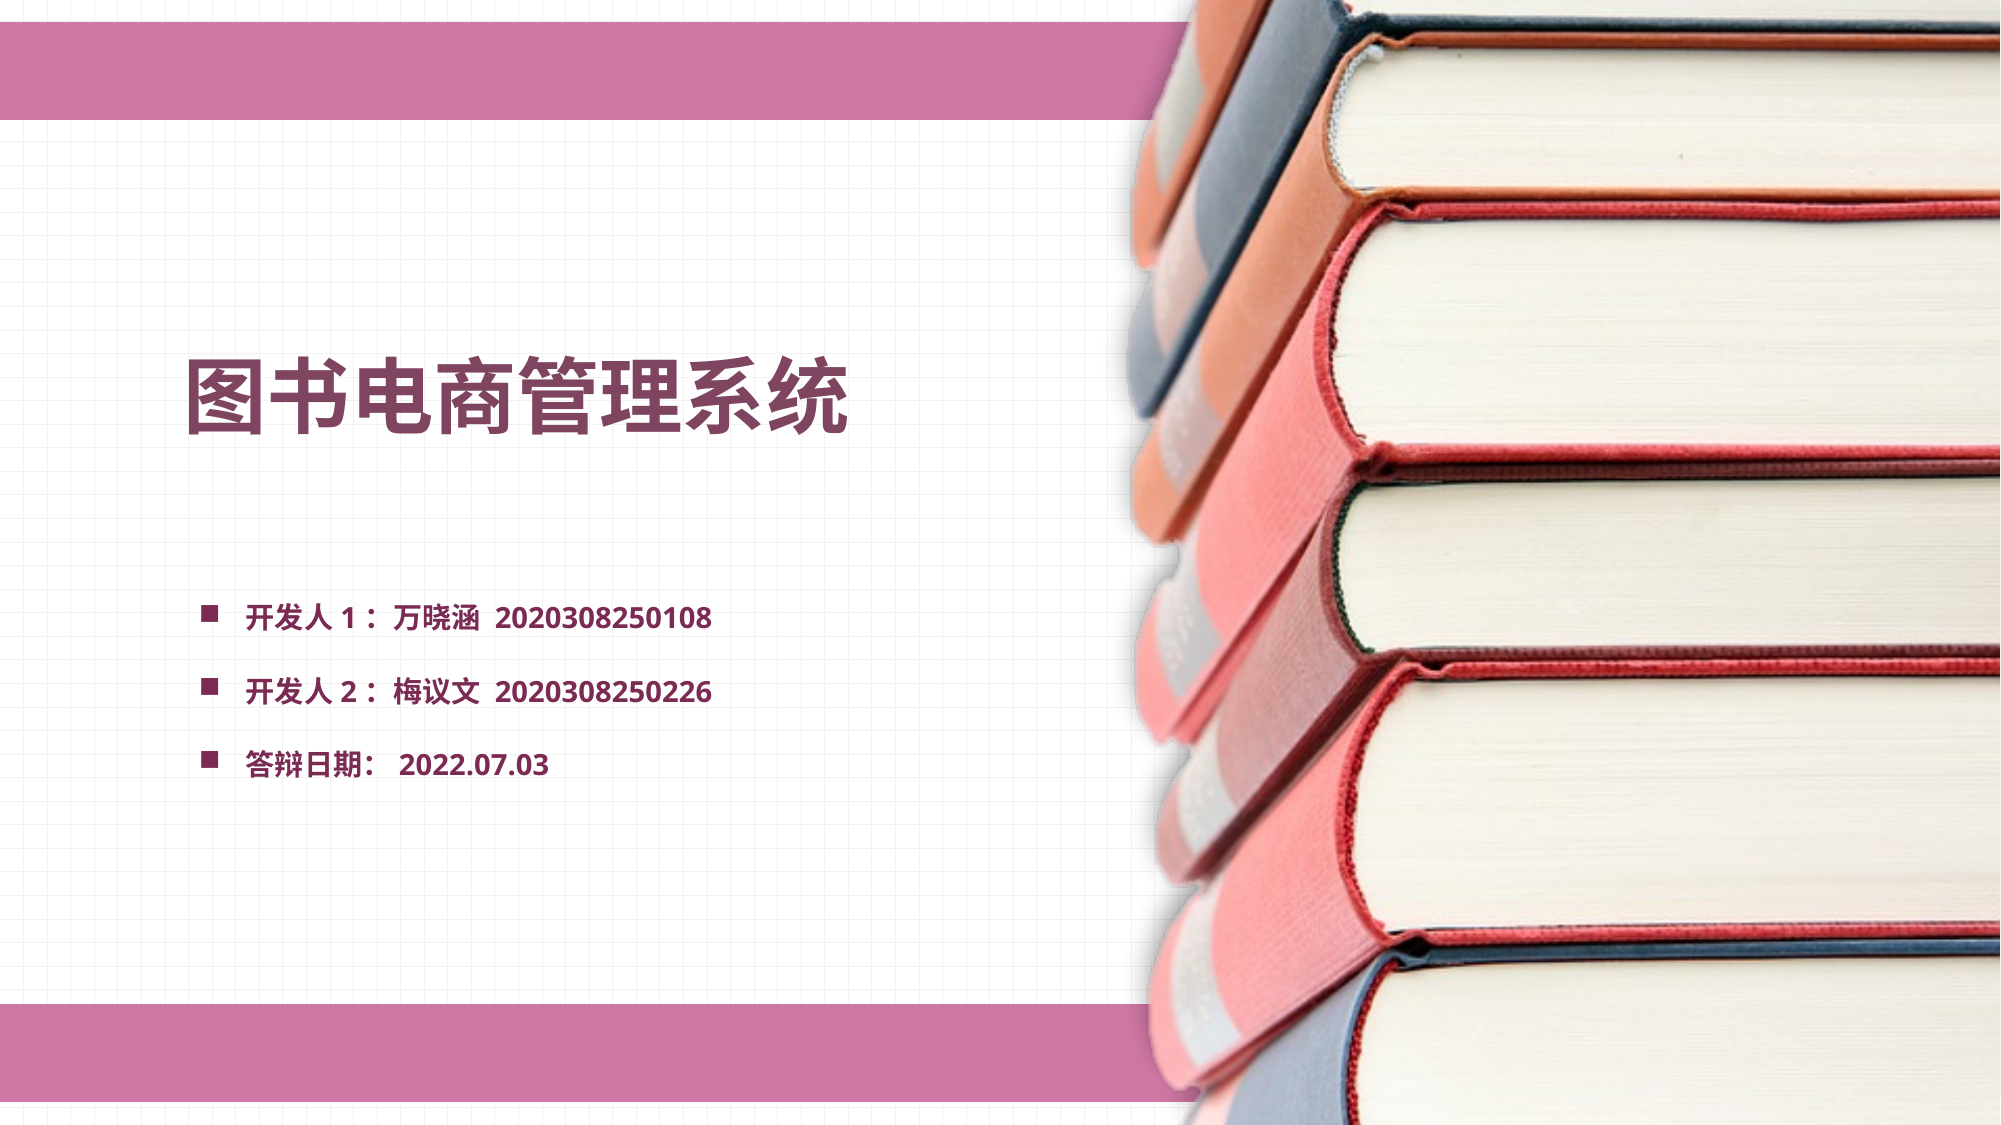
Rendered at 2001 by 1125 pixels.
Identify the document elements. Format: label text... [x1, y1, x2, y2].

list 开发人1：万晓涵 2020308250108 开发人2：梅议文 2020308250226 答辩日期：2022.07.03 [184, 574, 1023, 823]
picture [1105, 0, 2000, 1125]
list 图书电商管理系统 [169, 283, 983, 517]
